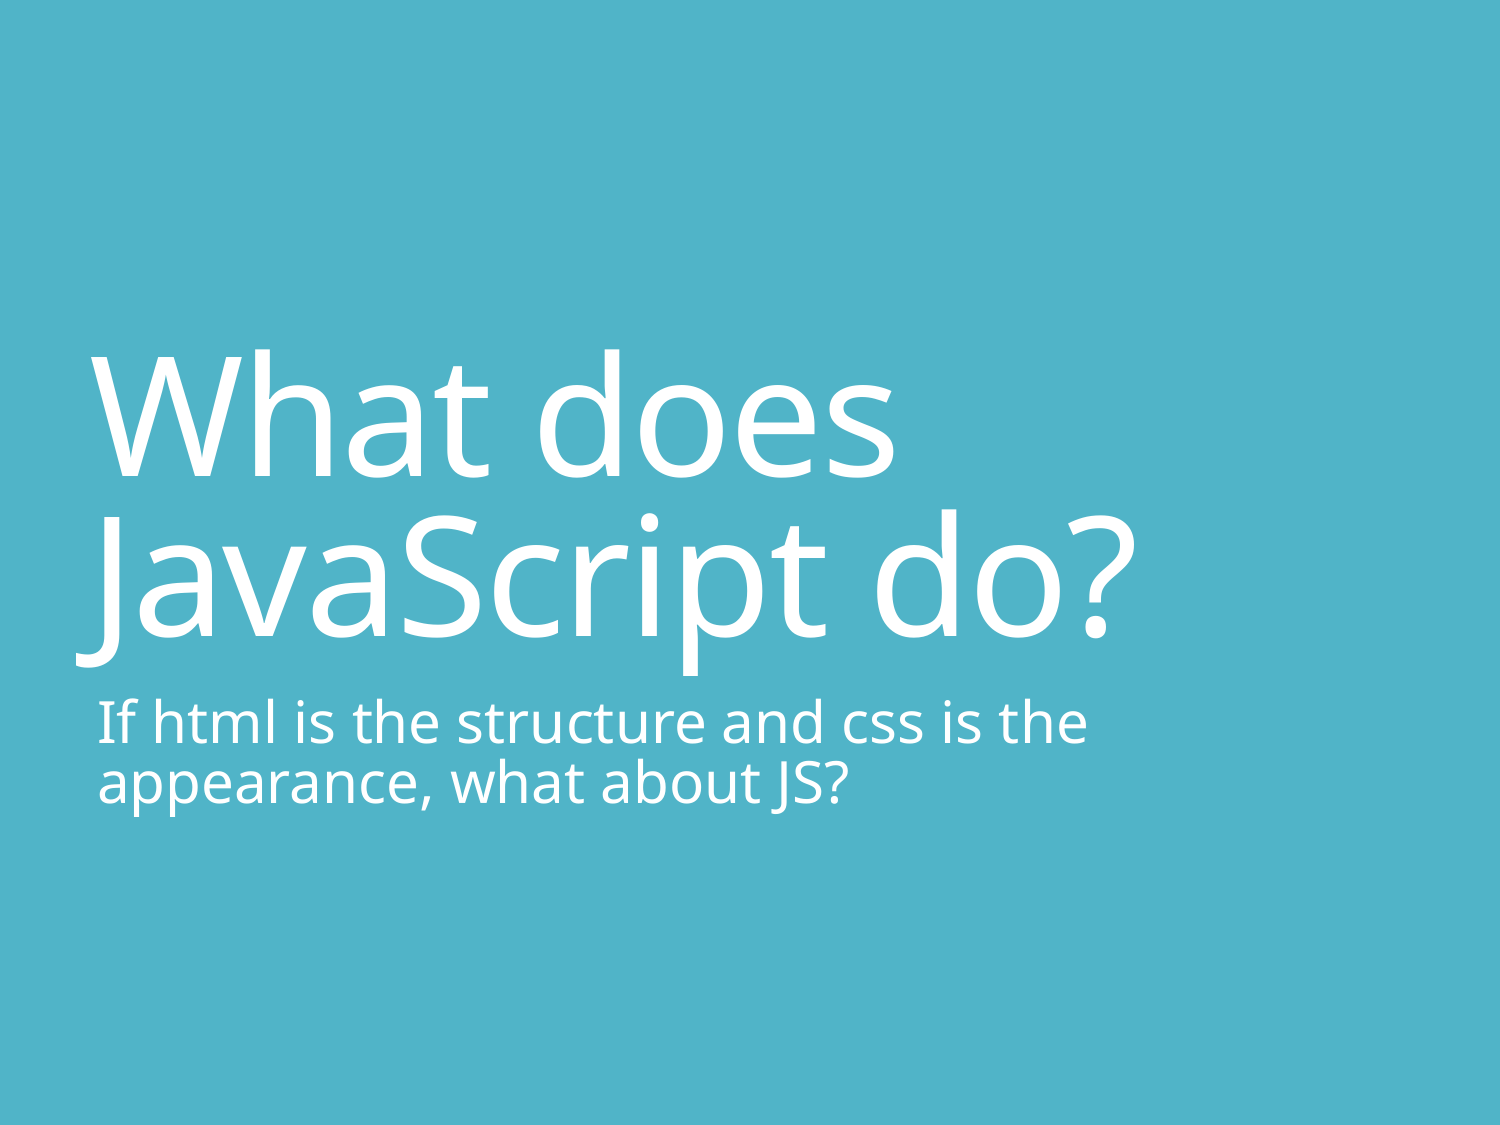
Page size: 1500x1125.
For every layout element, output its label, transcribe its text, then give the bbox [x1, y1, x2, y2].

title What does JavaScript do? [74, 126, 1401, 677]
subtitle If html is the structure and css is the appearance, what about JS? [82, 688, 1218, 959]
